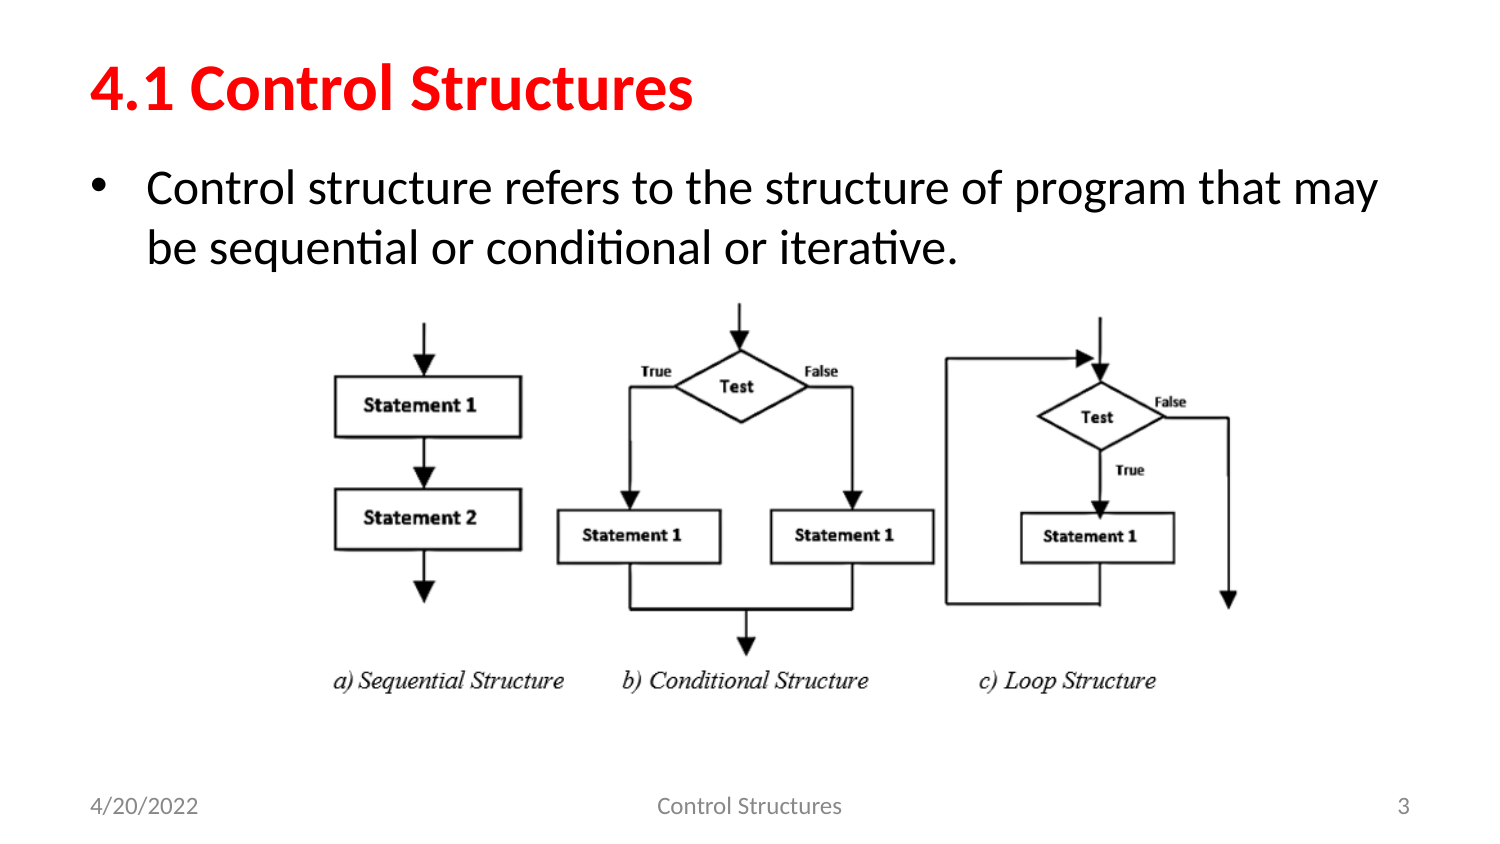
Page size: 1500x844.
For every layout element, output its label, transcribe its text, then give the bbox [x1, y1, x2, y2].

slide_number ‹#› [1074, 782, 1425, 827]
footer Control Structures [512, 782, 988, 827]
picture [312, 284, 1276, 726]
list Control structure refers to the structure of program that may be sequential or conditional or iterative. [75, 146, 1425, 754]
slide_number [75, 782, 425, 827]
title 4.1 Control Structures [75, 33, 1425, 135]
